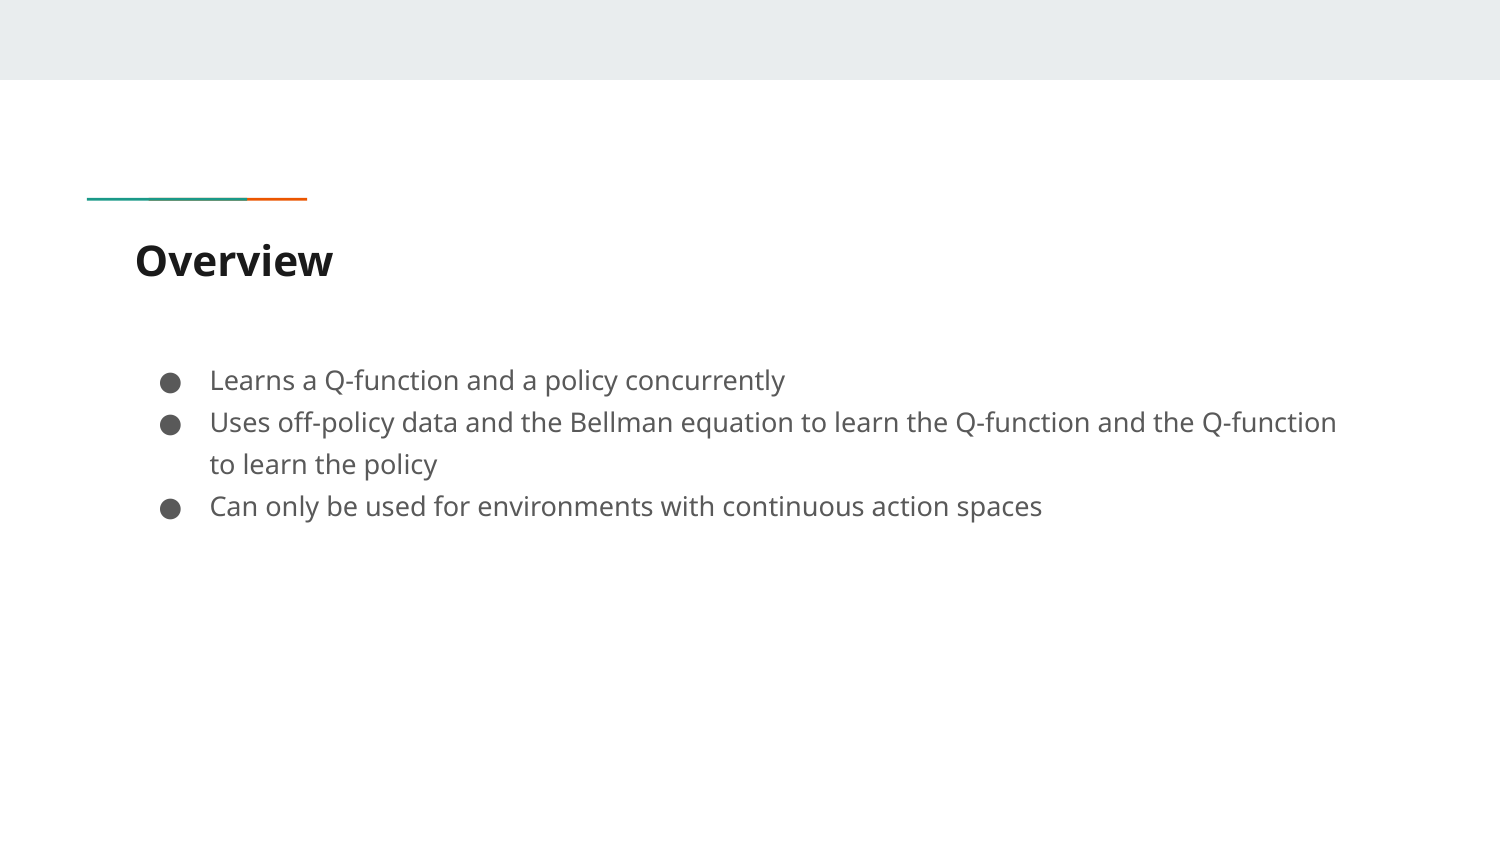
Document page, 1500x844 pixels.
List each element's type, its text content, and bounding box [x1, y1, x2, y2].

list Learns a Q-function and a policy concurrently Uses off-policy data and the Bellman equation to learn the Q-function and the Q-function to learn the policy Can only be used for environments with continuous action spaces [119, 341, 1381, 712]
title Overview [119, 216, 1381, 305]
